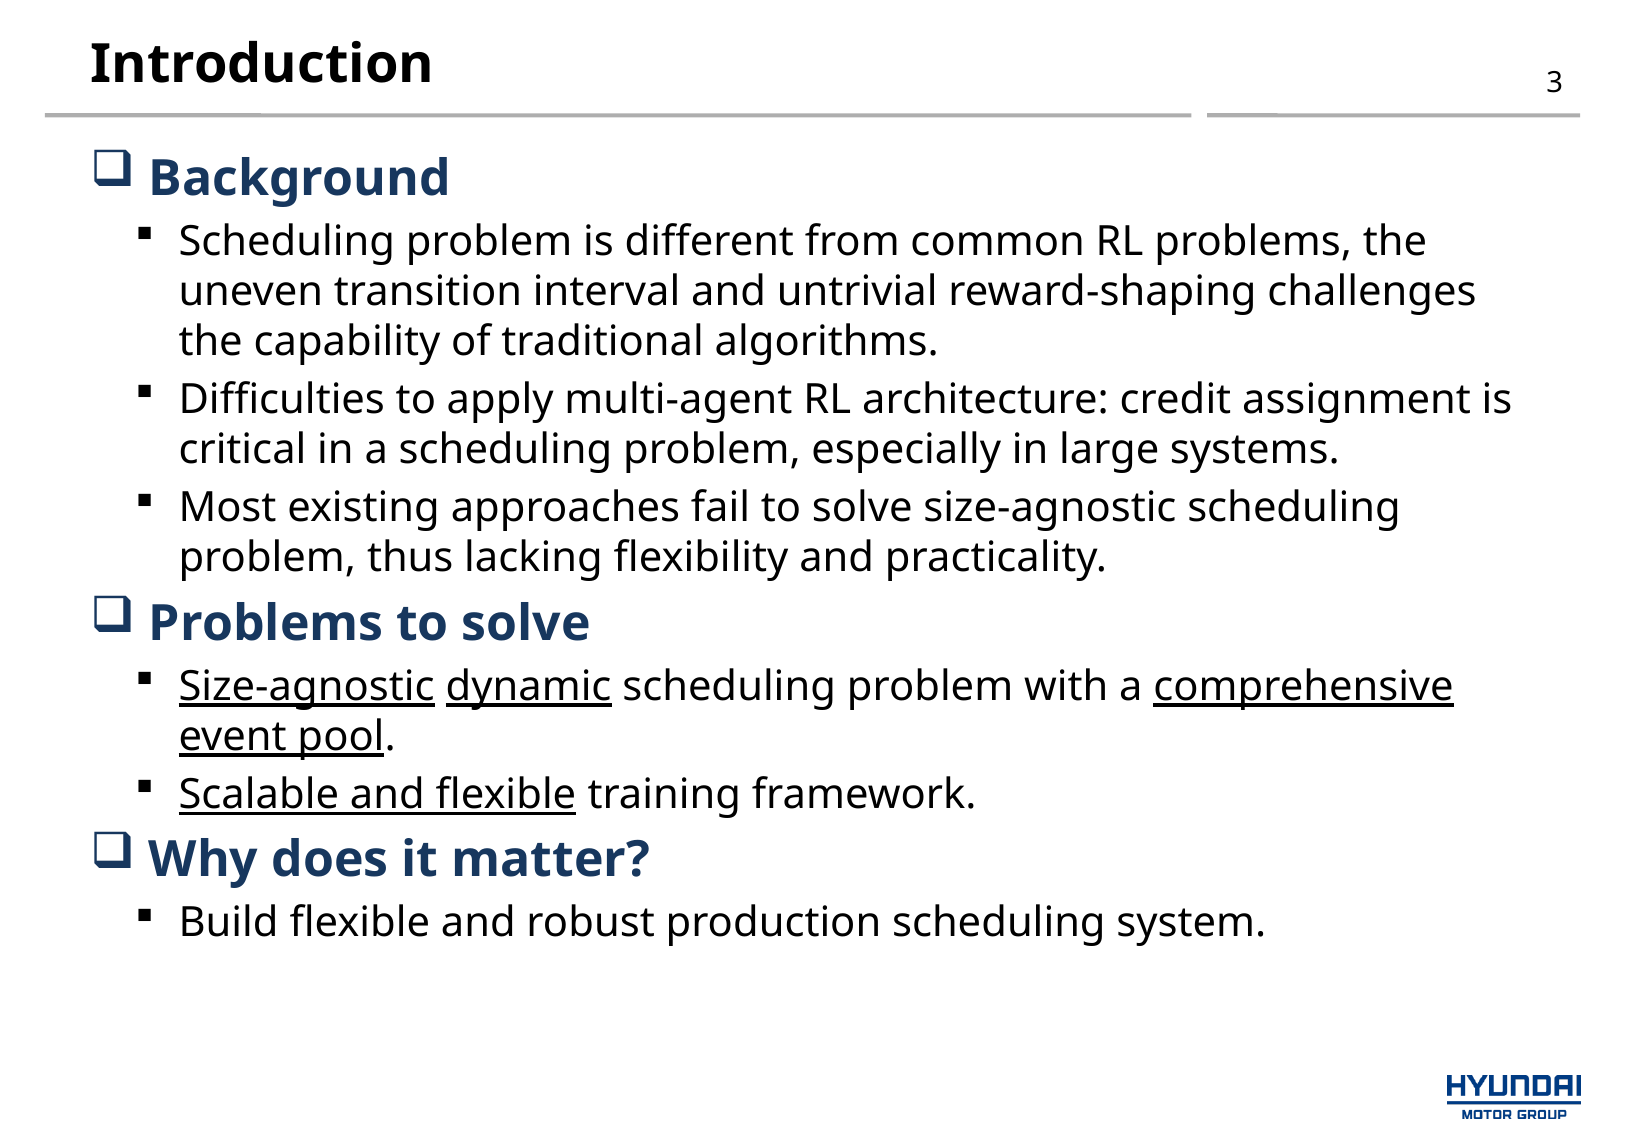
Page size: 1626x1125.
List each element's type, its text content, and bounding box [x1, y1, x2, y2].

list Background Scheduling problem is different from common RL problems, the uneven transition interval and untrivial reward-shaping challenges the capability of traditional algorithms. Difficulties to apply multi-agent RL architecture: credit assignment is critical in a scheduling problem, especially in large systems. Most existing approaches fail to solve size-agnostic scheduling problem, thus lacking flexibility and practicality. Problems to solve Size-agnostic dynamic scheduling problem with a comprehensive event pool. Scalable and flexible training framework. Why does it matter? Build flexible and robust production scheduling system. [74, 137, 1533, 1035]
slide_number 3 [1497, 53, 1579, 114]
title Introduction [74, 19, 1179, 103]
picture [1447, 1075, 1581, 1119]
